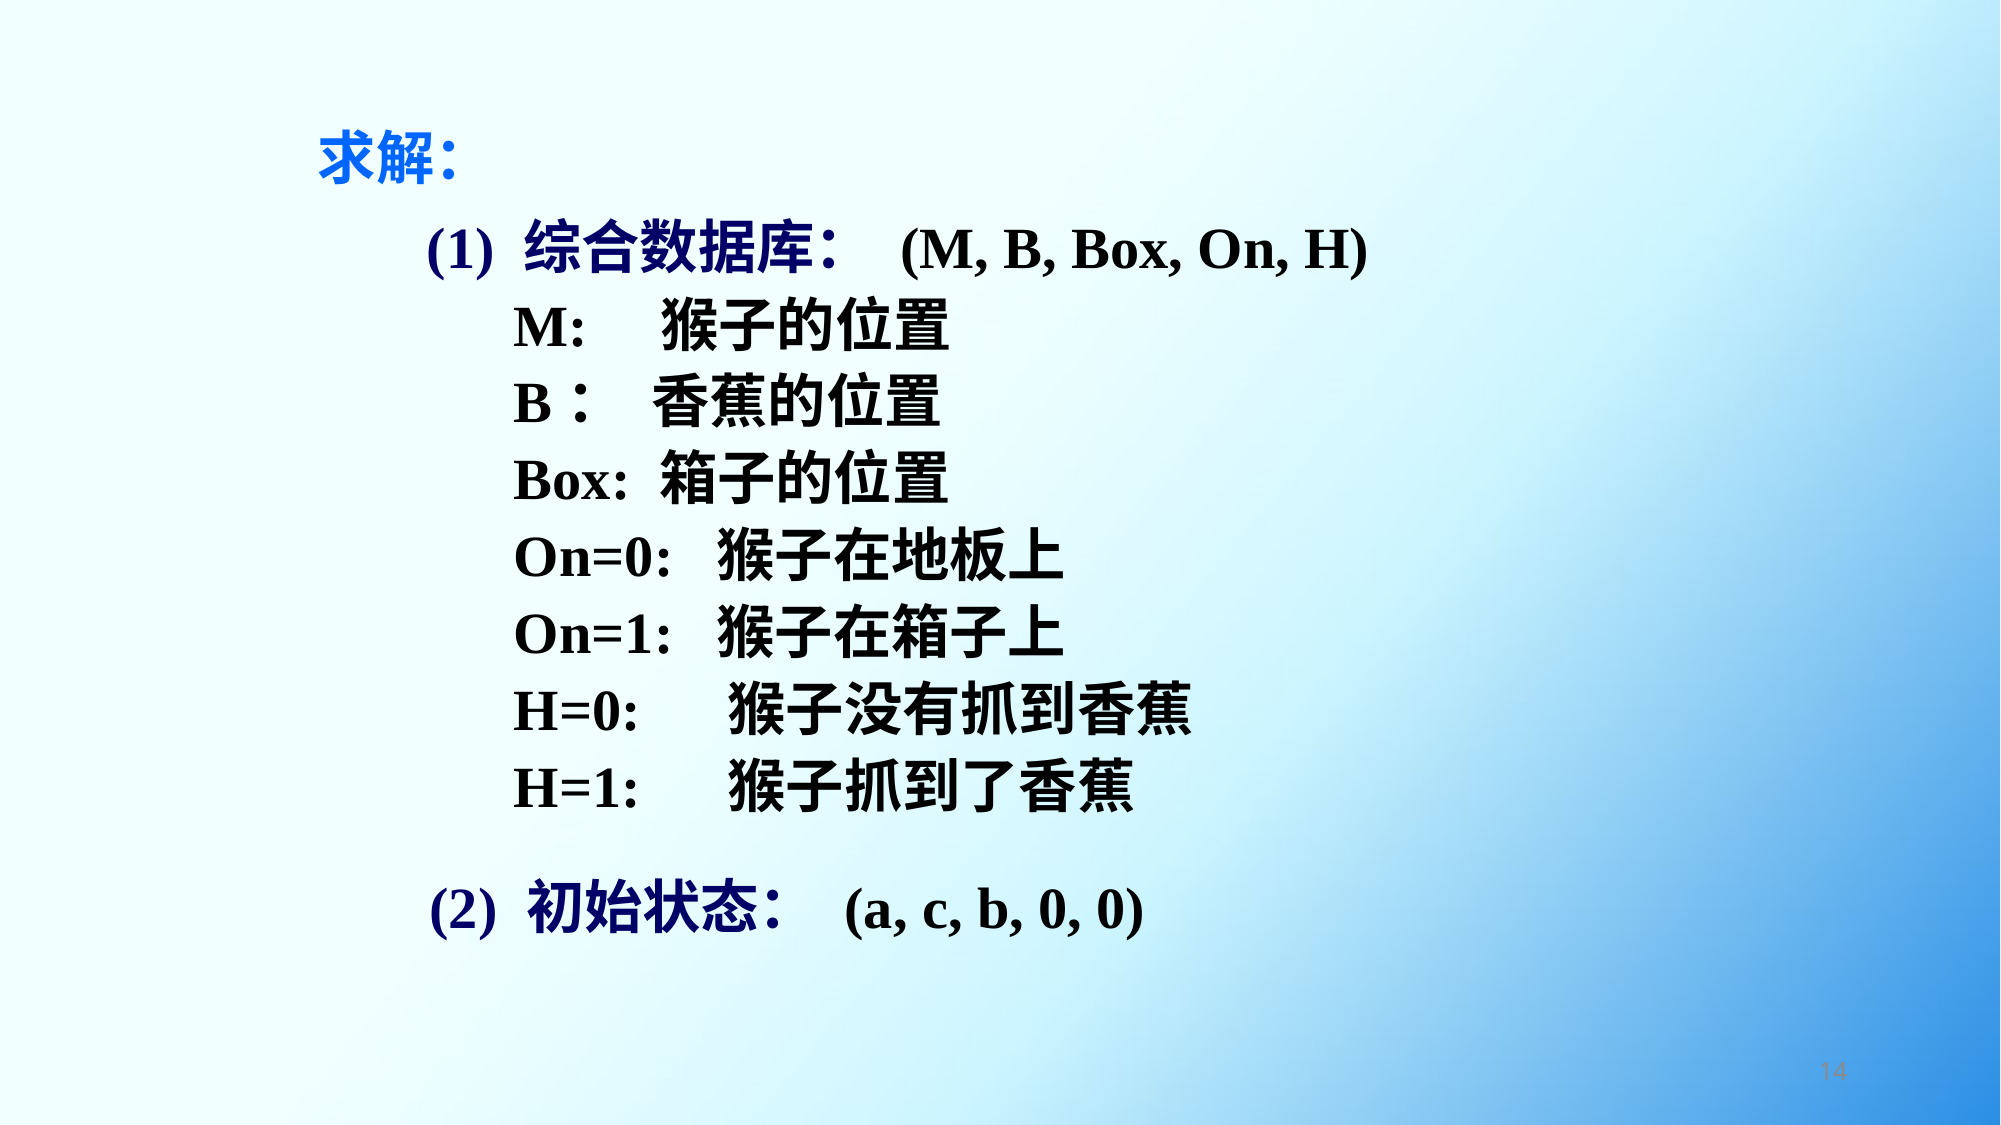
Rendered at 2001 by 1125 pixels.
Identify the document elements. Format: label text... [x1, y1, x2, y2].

text_box (1) 综合数据库： (M, B, Box, On, H) M: 猴子的位置 B： 香蕉的位置 Box: 箱子的位置 On=0: 猴子在地板上 On=1: 猴子在箱子上 H=0: 猴子没有抓到香蕉 H=1: 猴子抓到了香蕉 [397, 196, 1638, 827]
slide_number 14 [1412, 1042, 1863, 1103]
picture [0, 0, 2001, 1125]
text_box 求解： [303, 113, 552, 199]
text_box (2) 初始状态： (a, c, b, 0, 0) [399, 855, 1393, 948]
